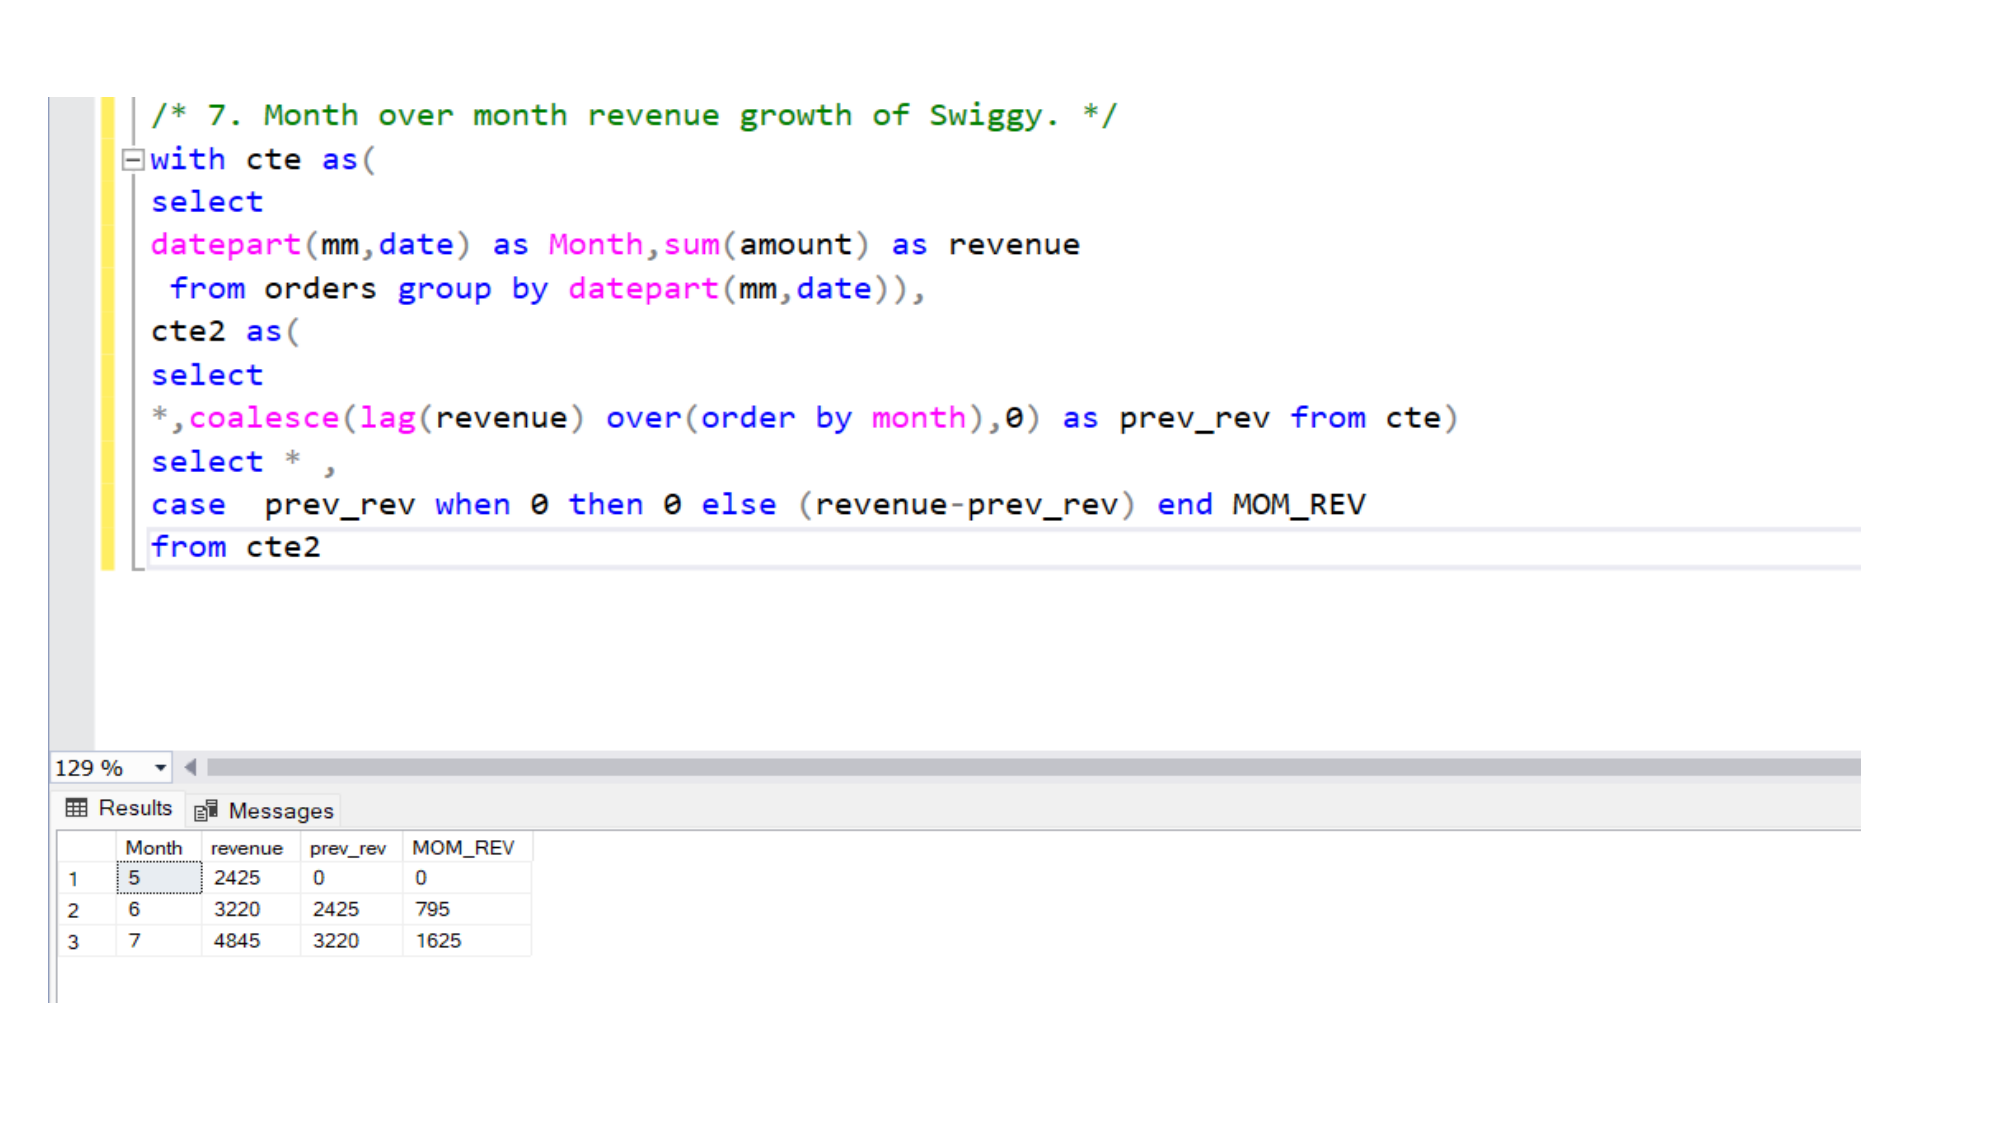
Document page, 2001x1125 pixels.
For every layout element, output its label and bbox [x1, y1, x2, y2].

picture [48, 97, 1861, 1003]
